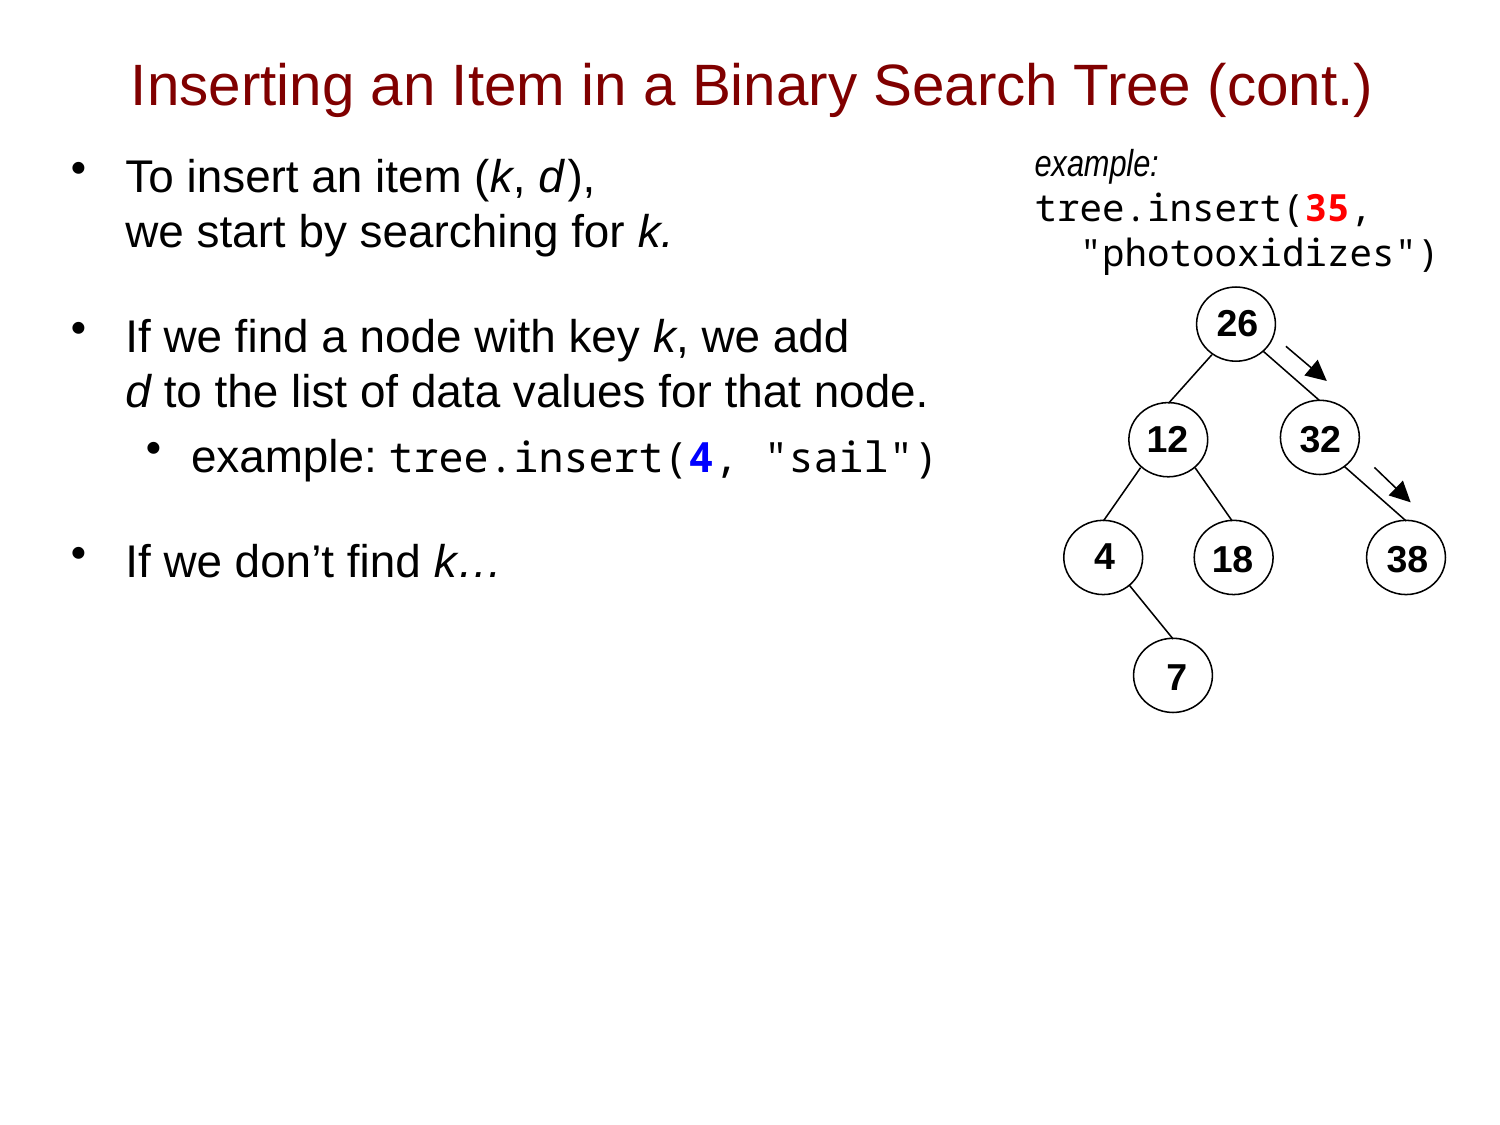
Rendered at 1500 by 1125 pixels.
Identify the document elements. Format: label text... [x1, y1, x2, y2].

text_box 38 [1361, 527, 1383, 589]
text_box [1063, 520, 1143, 595]
text_box [1374, 467, 1411, 503]
text_box 12 [1189, 407, 1213, 469]
text_box [1366, 520, 1446, 595]
text_box 38 [1429, 527, 1453, 589]
text_box 26 [1256, 291, 1283, 354]
text_box 18 [1256, 527, 1279, 589]
text_box [1280, 400, 1360, 475]
text_box 7 [1196, 645, 1223, 707]
text_box 7 [1131, 645, 1150, 707]
text_box [1133, 638, 1213, 713]
title Inserting an Item in a Binary Search Tree (cont.) [64, 12, 1442, 138]
text_box [1285, 346, 1327, 381]
text_box [1128, 402, 1208, 477]
text_box 12 [1122, 407, 1147, 469]
text_box 4 [1059, 525, 1082, 587]
text_box example: tree.insert(35, "photooxidizes") [1019, 131, 1464, 282]
list To insert an item (k, d ), we start by searching for k. If we find a node with key k, we add d to the list of data values for that node. example: tree.insert(4, "sail") If we don’t find k… [55, 138, 1500, 1060]
text_box [1194, 520, 1274, 595]
text_box [1196, 287, 1276, 362]
text_box 26 [1191, 291, 1216, 354]
text_box 4 [1125, 525, 1150, 587]
text_box 32 [1341, 408, 1366, 470]
text_box 32 [1275, 408, 1299, 470]
text_box 18 [1187, 527, 1211, 589]
